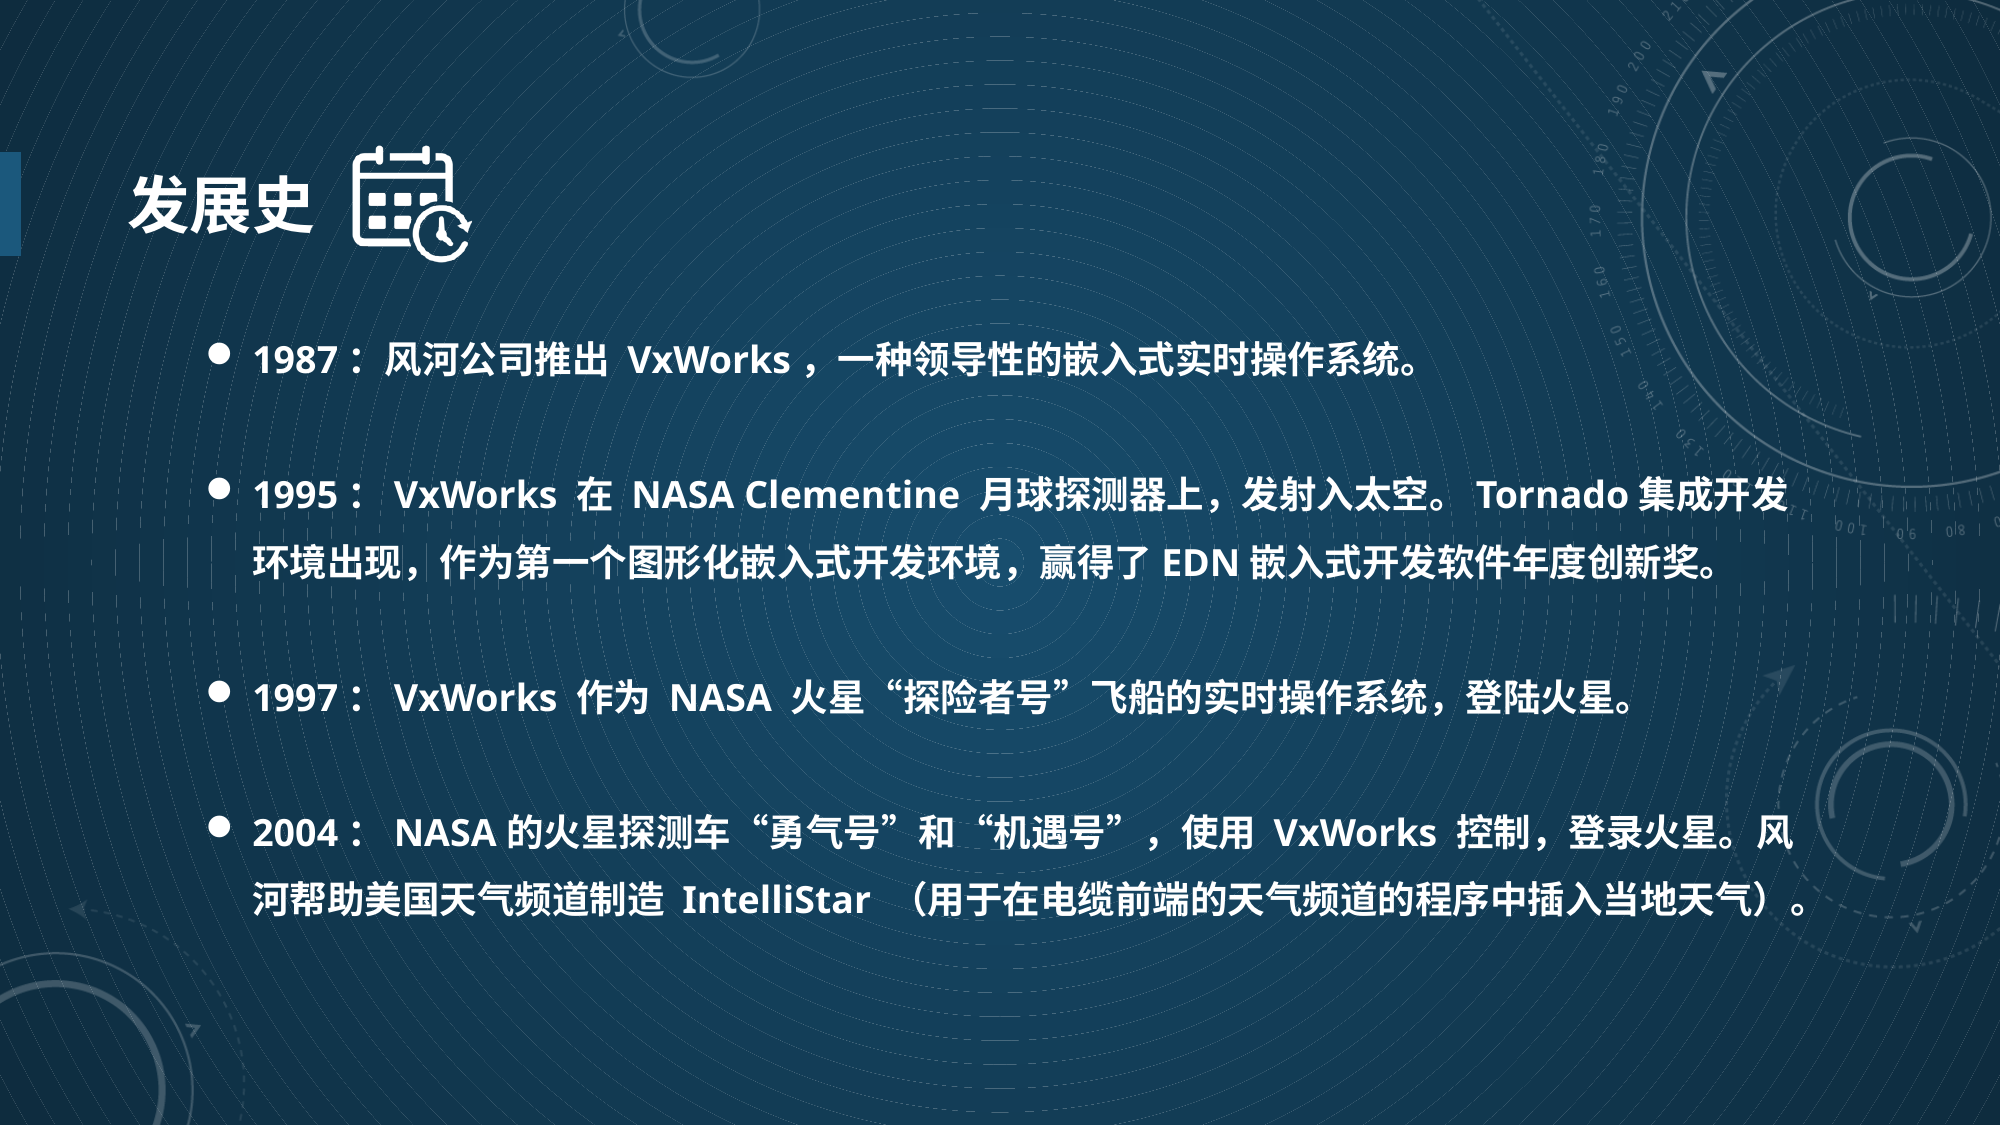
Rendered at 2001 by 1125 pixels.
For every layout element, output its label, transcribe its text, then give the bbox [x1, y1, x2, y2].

picture [0, 0, 2000, 1125]
title 发展史 [112, 99, 1891, 307]
text_box 1987：风河公司推出 VxWorks，一种领导性的嵌入式实时操作系统。 1995：VxWorks 在 NASA Clementine 月球探测器上，发射入太空。Tornado集成开发环境出现，作为第一个图形化嵌入式开发环境，赢得了EDN嵌入式开发软件年度创新奖。 1997：VxWorks 作为 NASA 火星“探险者号”飞船的实时操作系统，登陆火星。 2004：NASA的火星探测车“勇气号”和“机遇号”，使用 VxWorks 控制，登录火星。风河帮助美国天气频道制造 IntelliStar （用于在电缆前端的天气频道的程序中插入当地天气）。 [190, 306, 1813, 1051]
